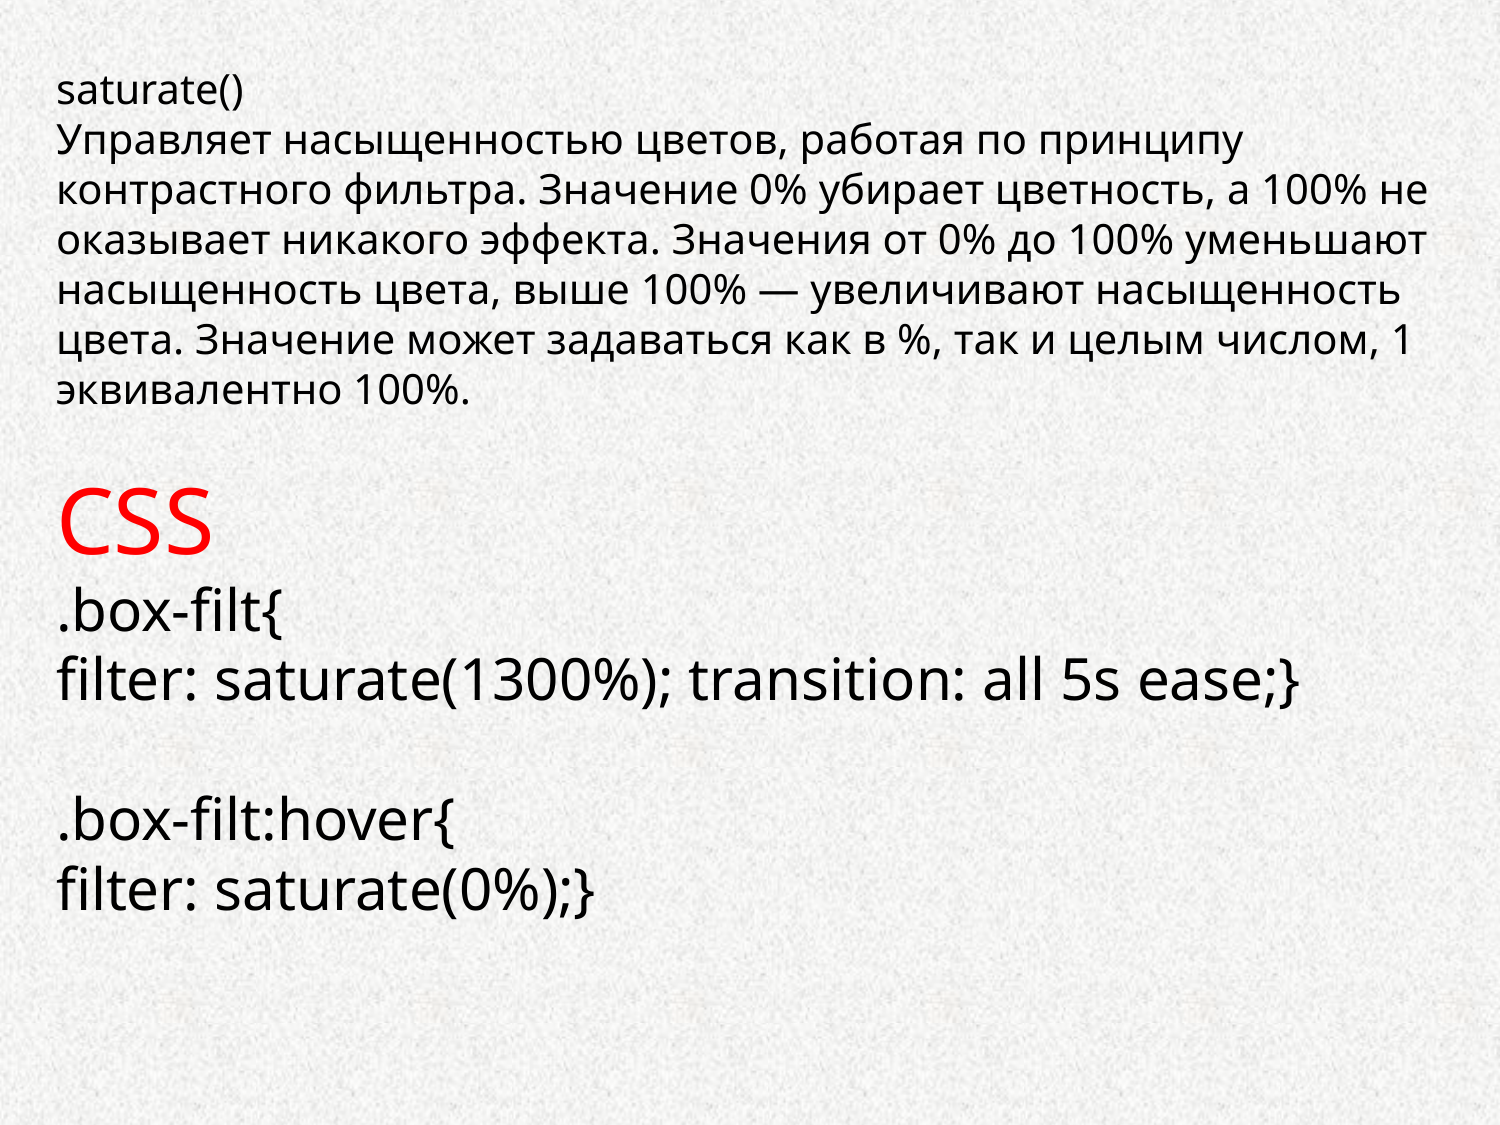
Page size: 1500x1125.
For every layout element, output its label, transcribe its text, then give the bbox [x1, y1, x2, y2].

text_box saturate() Управляет насыщенностью цветов, работая по принципу контрастного фильтра. Значение 0% убирает цветность, а 100% не оказывает никакого эффекта. Значения от 0% до 100% уменьшают насыщенность цвета, выше 100% — увеличивают насыщенность цвета. Значение может задаваться как в %, так и целым числом, 1 эквивалентно 100%. CSS .box-filt{ filter: saturate(1300%); transition: all 5s ease;} .box-filt:hover{ filter: saturate(0%);} [41, 55, 1459, 930]
